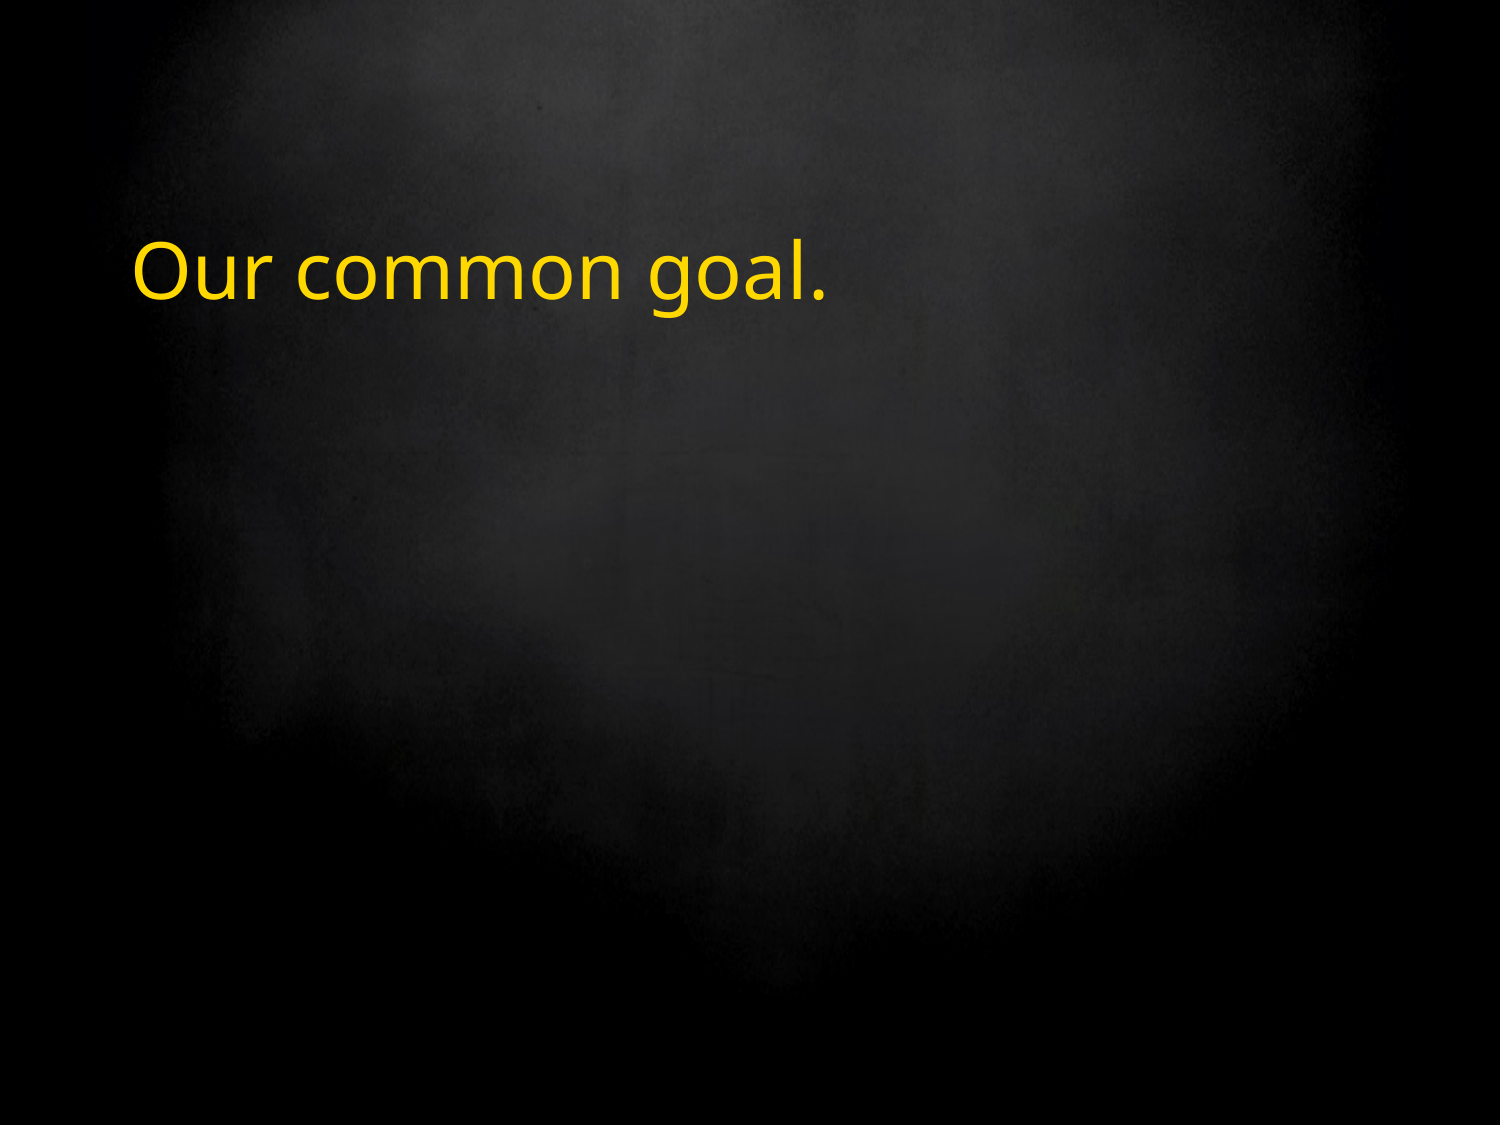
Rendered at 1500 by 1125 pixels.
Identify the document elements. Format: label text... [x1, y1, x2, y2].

picture [0, 0, 1500, 1125]
title Our common goal. [115, 159, 1373, 324]
